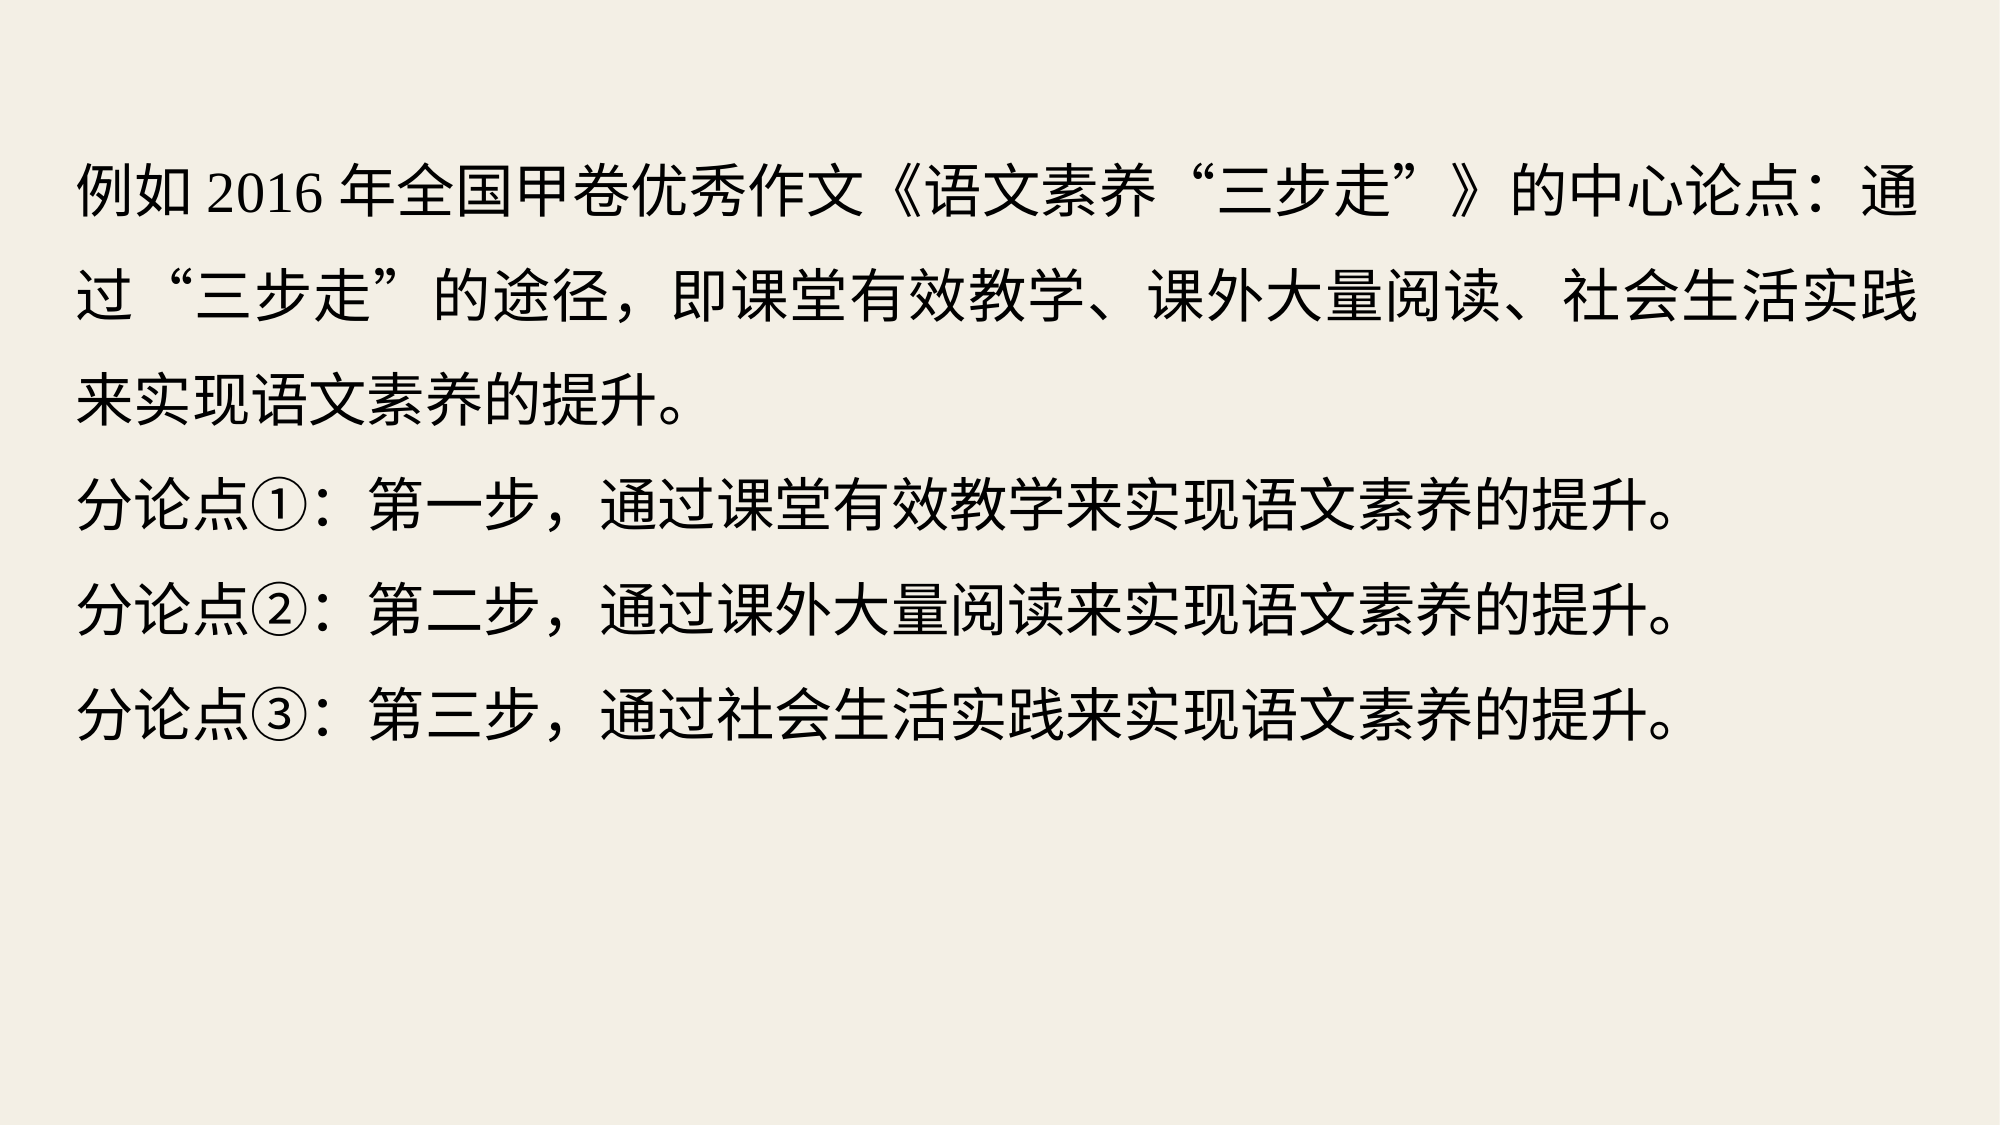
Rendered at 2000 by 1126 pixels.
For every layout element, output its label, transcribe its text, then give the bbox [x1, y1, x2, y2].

text_box 例如2016年全国甲卷优秀作文《语文素养“三步走”》的中心论点：通过“三步走”的途径，即课堂有效教学、课外大量阅读、社会生活实践来实现语文素养的提升。 分论点①：第一步，通过课堂有效教学来实现语文素养的提升。 分论点②：第二步，通过课外大量阅读来实现语文素养的提升。 分论点③：第三步，通过社会生活实践来实现语文素养的提升。 [55, 108, 1939, 759]
